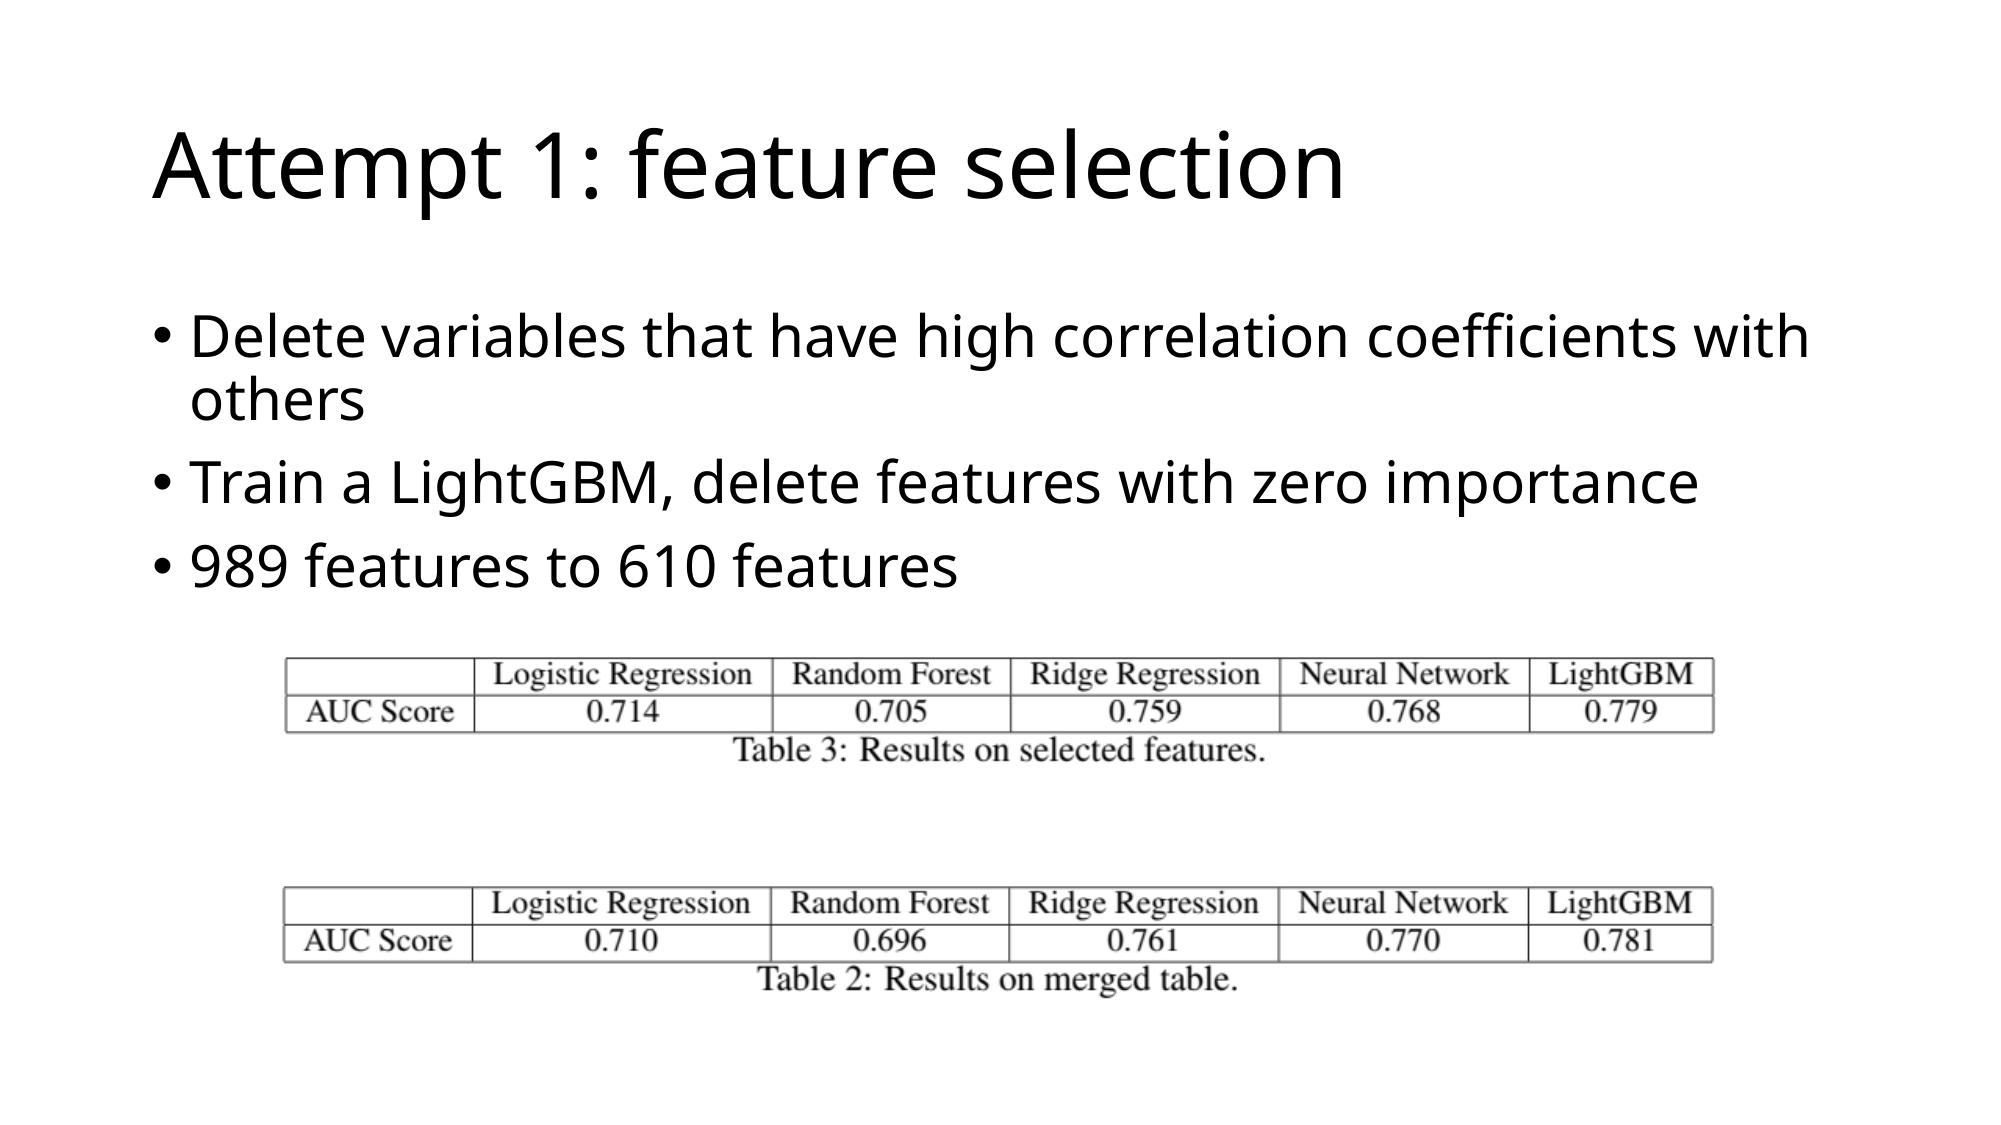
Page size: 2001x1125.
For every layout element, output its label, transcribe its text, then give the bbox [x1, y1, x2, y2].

picture [266, 630, 1734, 788]
title Attempt 1: feature selection [137, 59, 1863, 278]
list Delete variables that have high correlation coefficients with others Train a LightGBM, delete features with zero importance 989 features to 610 features [137, 299, 1863, 1014]
picture [278, 874, 1722, 1014]
